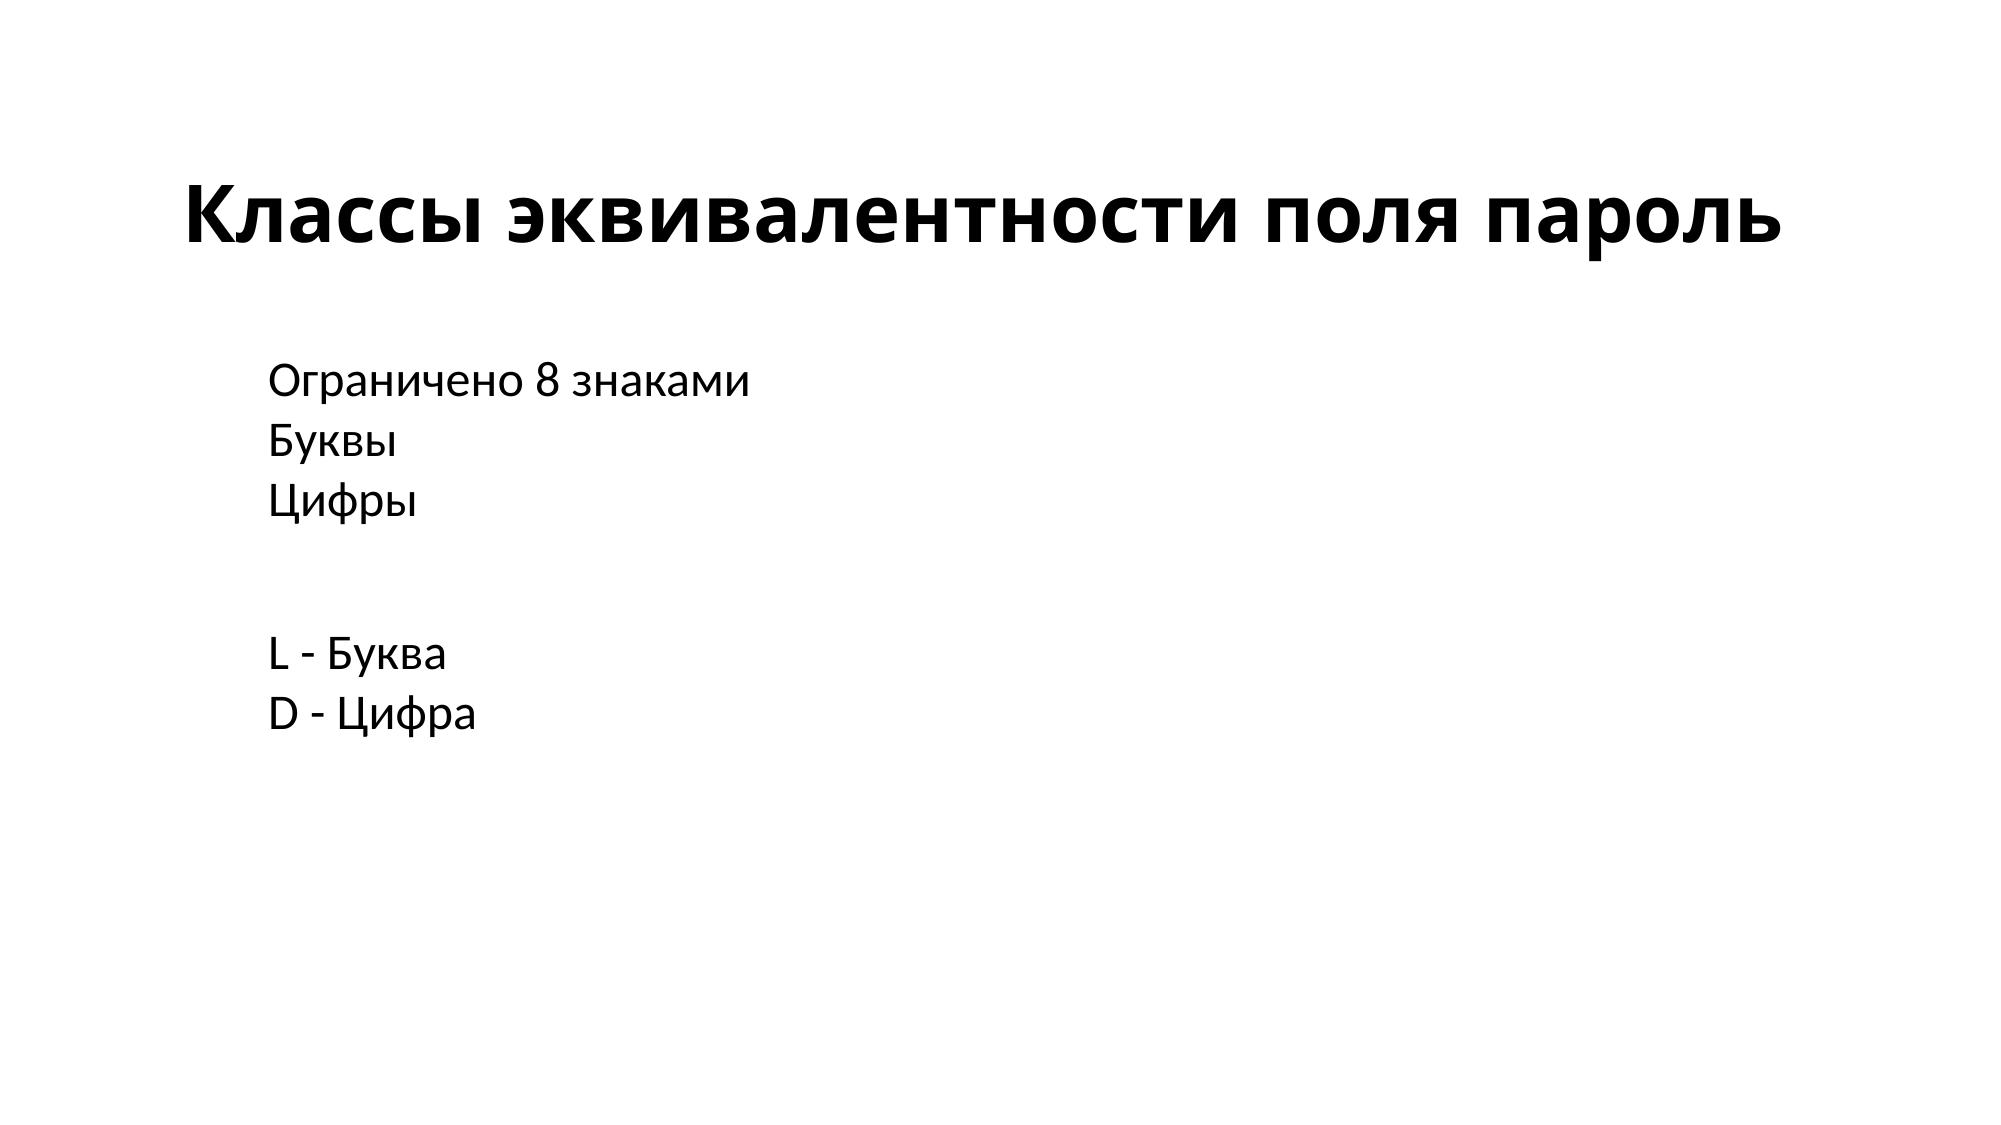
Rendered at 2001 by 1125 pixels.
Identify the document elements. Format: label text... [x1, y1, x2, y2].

text_box L - Буква D - Цифра [253, 611, 934, 747]
title Классы эквивалентности поля пароль [121, 133, 1847, 300]
text_box Ограничено 8 знаками Буквы Цифры [253, 338, 934, 534]
